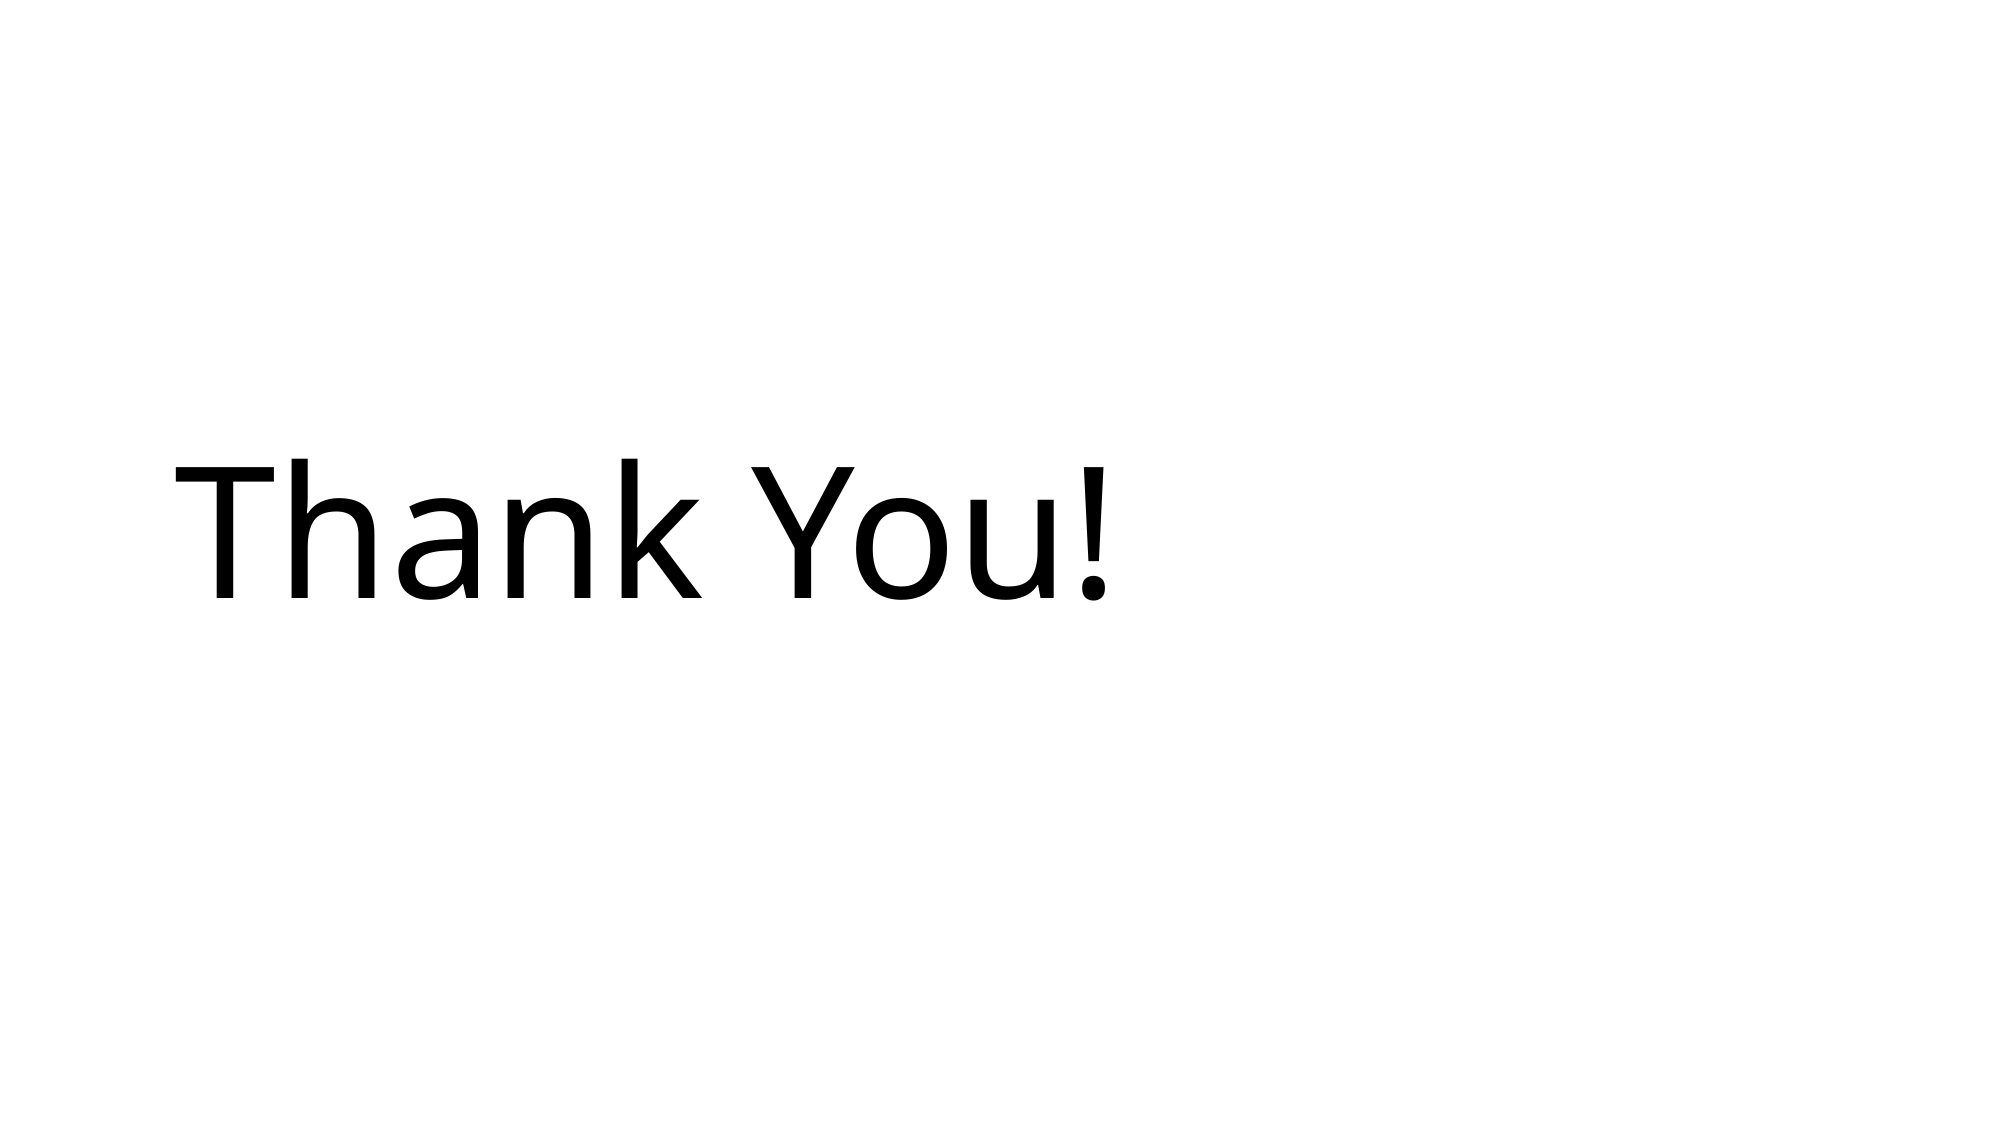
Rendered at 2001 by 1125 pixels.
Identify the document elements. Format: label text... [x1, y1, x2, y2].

title Thank You! [160, 280, 1988, 797]
